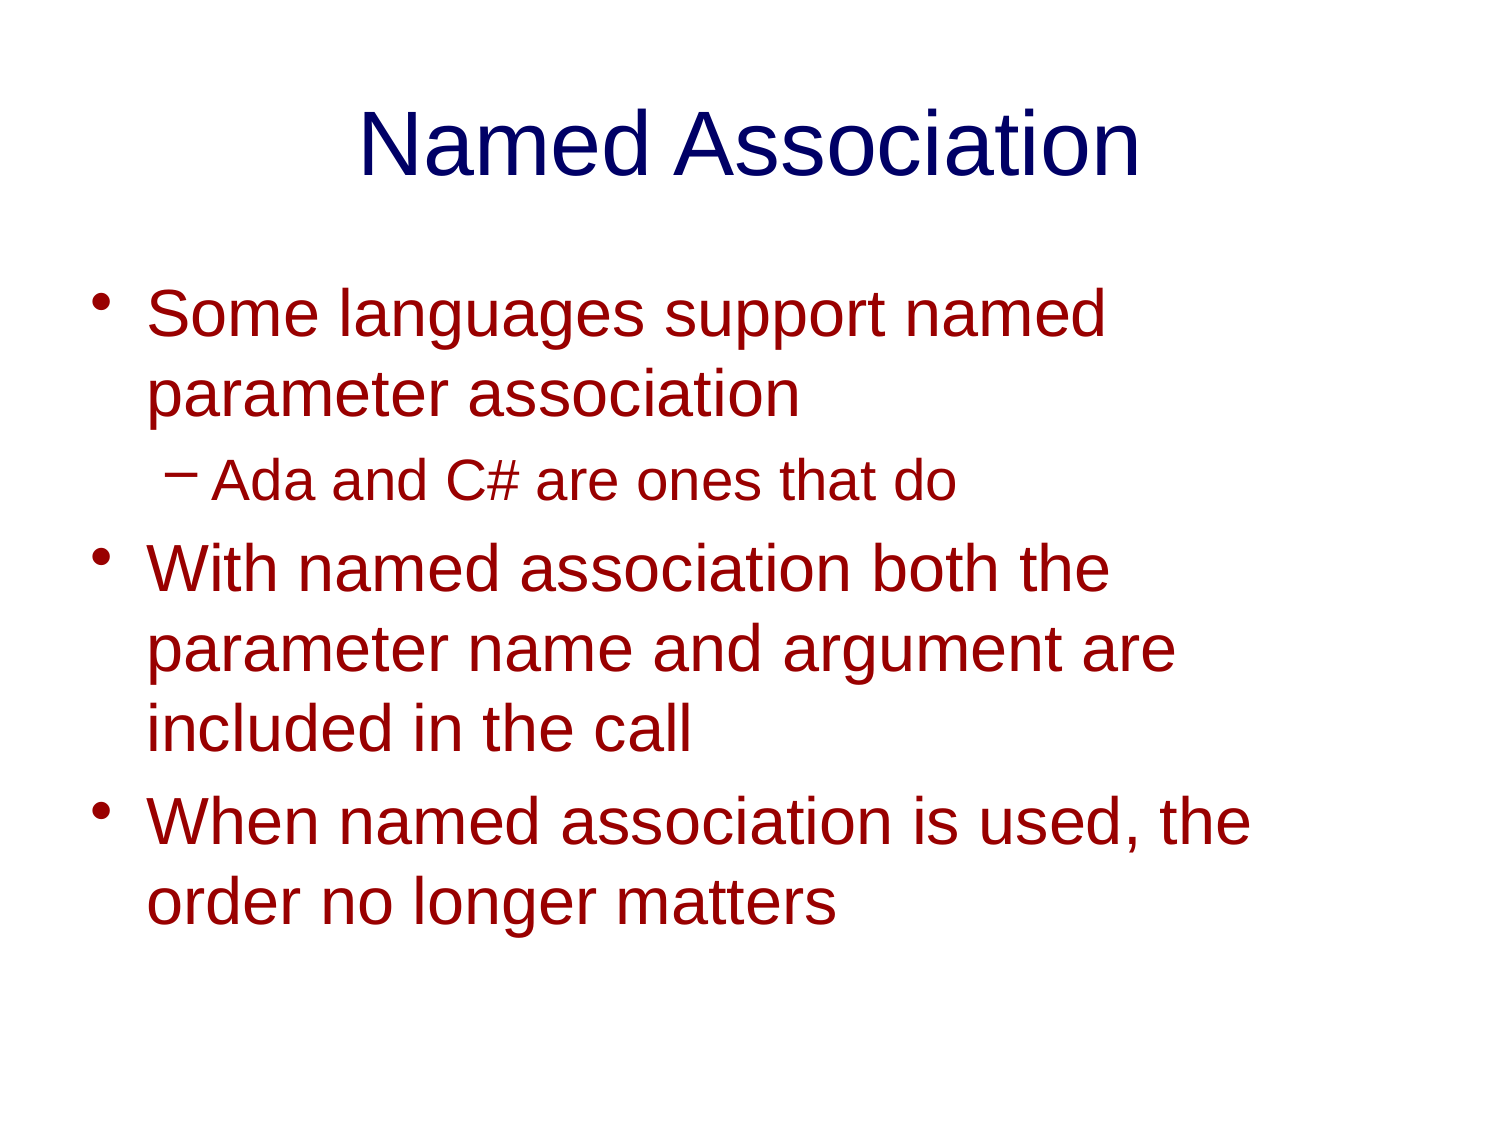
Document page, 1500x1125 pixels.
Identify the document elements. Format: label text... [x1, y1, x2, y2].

list Some languages support named parameter association Ada and C# are ones that do With named association both the parameter name and argument are included in the call When named association is used, the order no longer matters [75, 262, 1425, 1005]
title Named Association [75, 45, 1425, 233]
